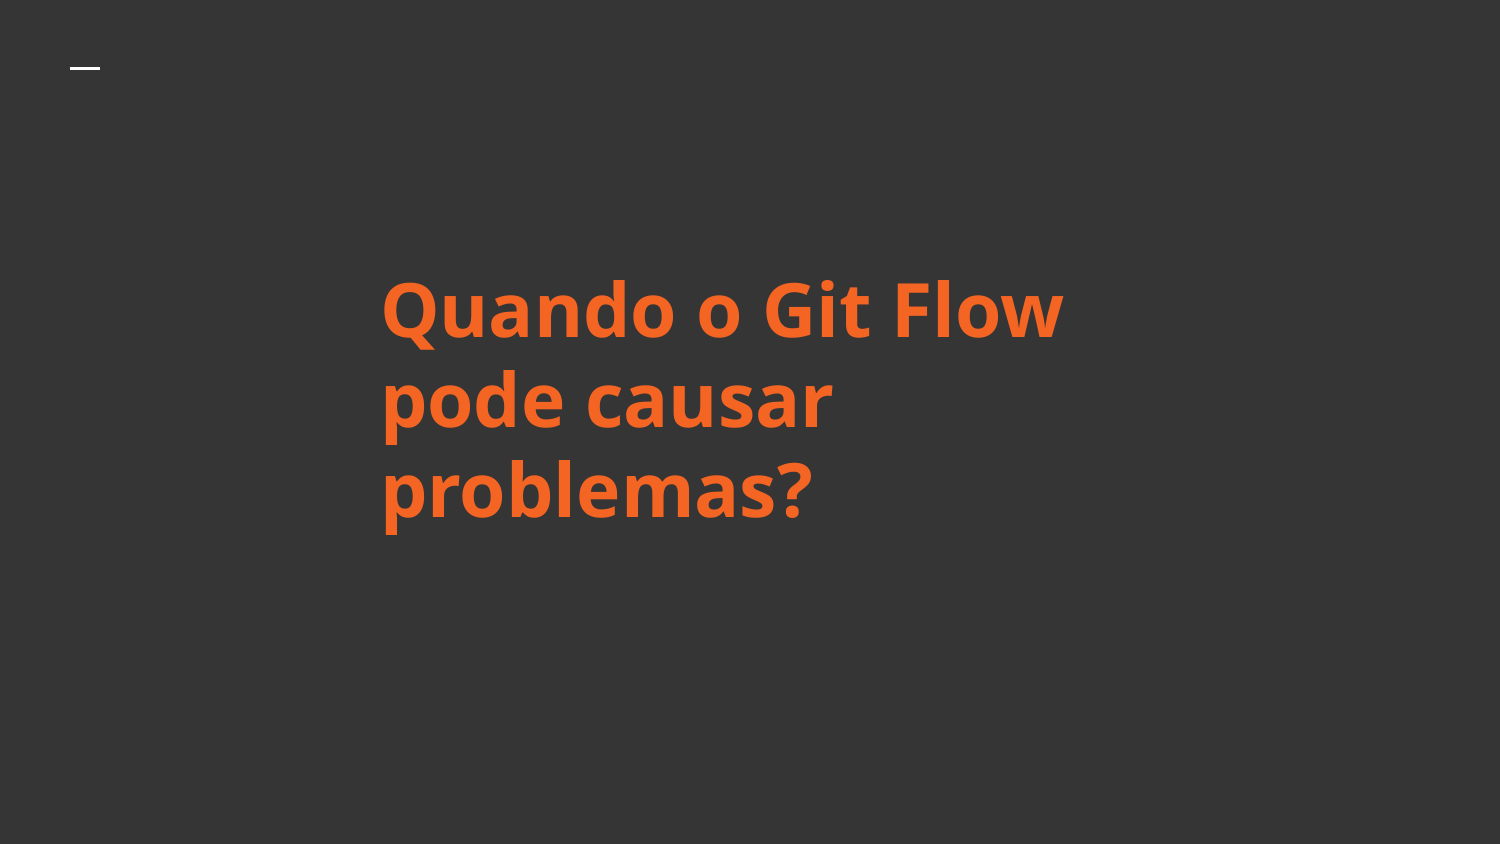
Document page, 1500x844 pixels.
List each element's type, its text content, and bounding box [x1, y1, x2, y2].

title Quando o Git Flow pode causar problemas? [365, 247, 1168, 373]
